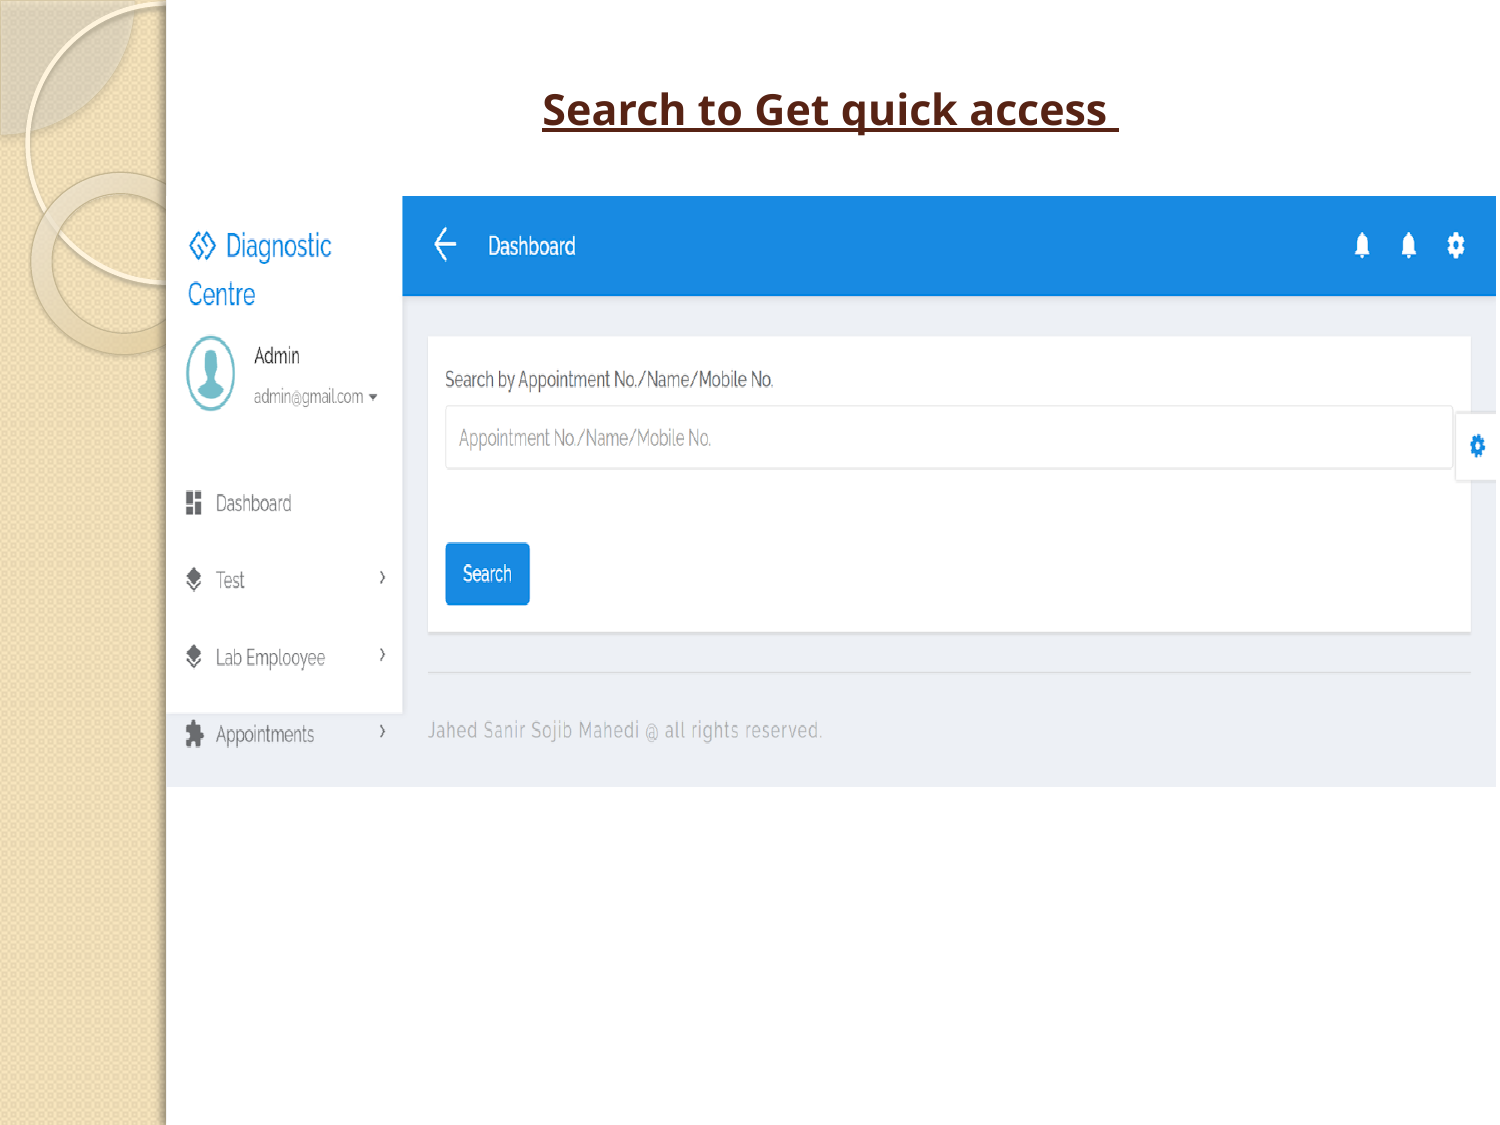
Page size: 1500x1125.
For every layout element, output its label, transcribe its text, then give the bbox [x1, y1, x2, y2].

picture [166, 196, 1496, 788]
title Search to Get quick access [215, 74, 1446, 193]
